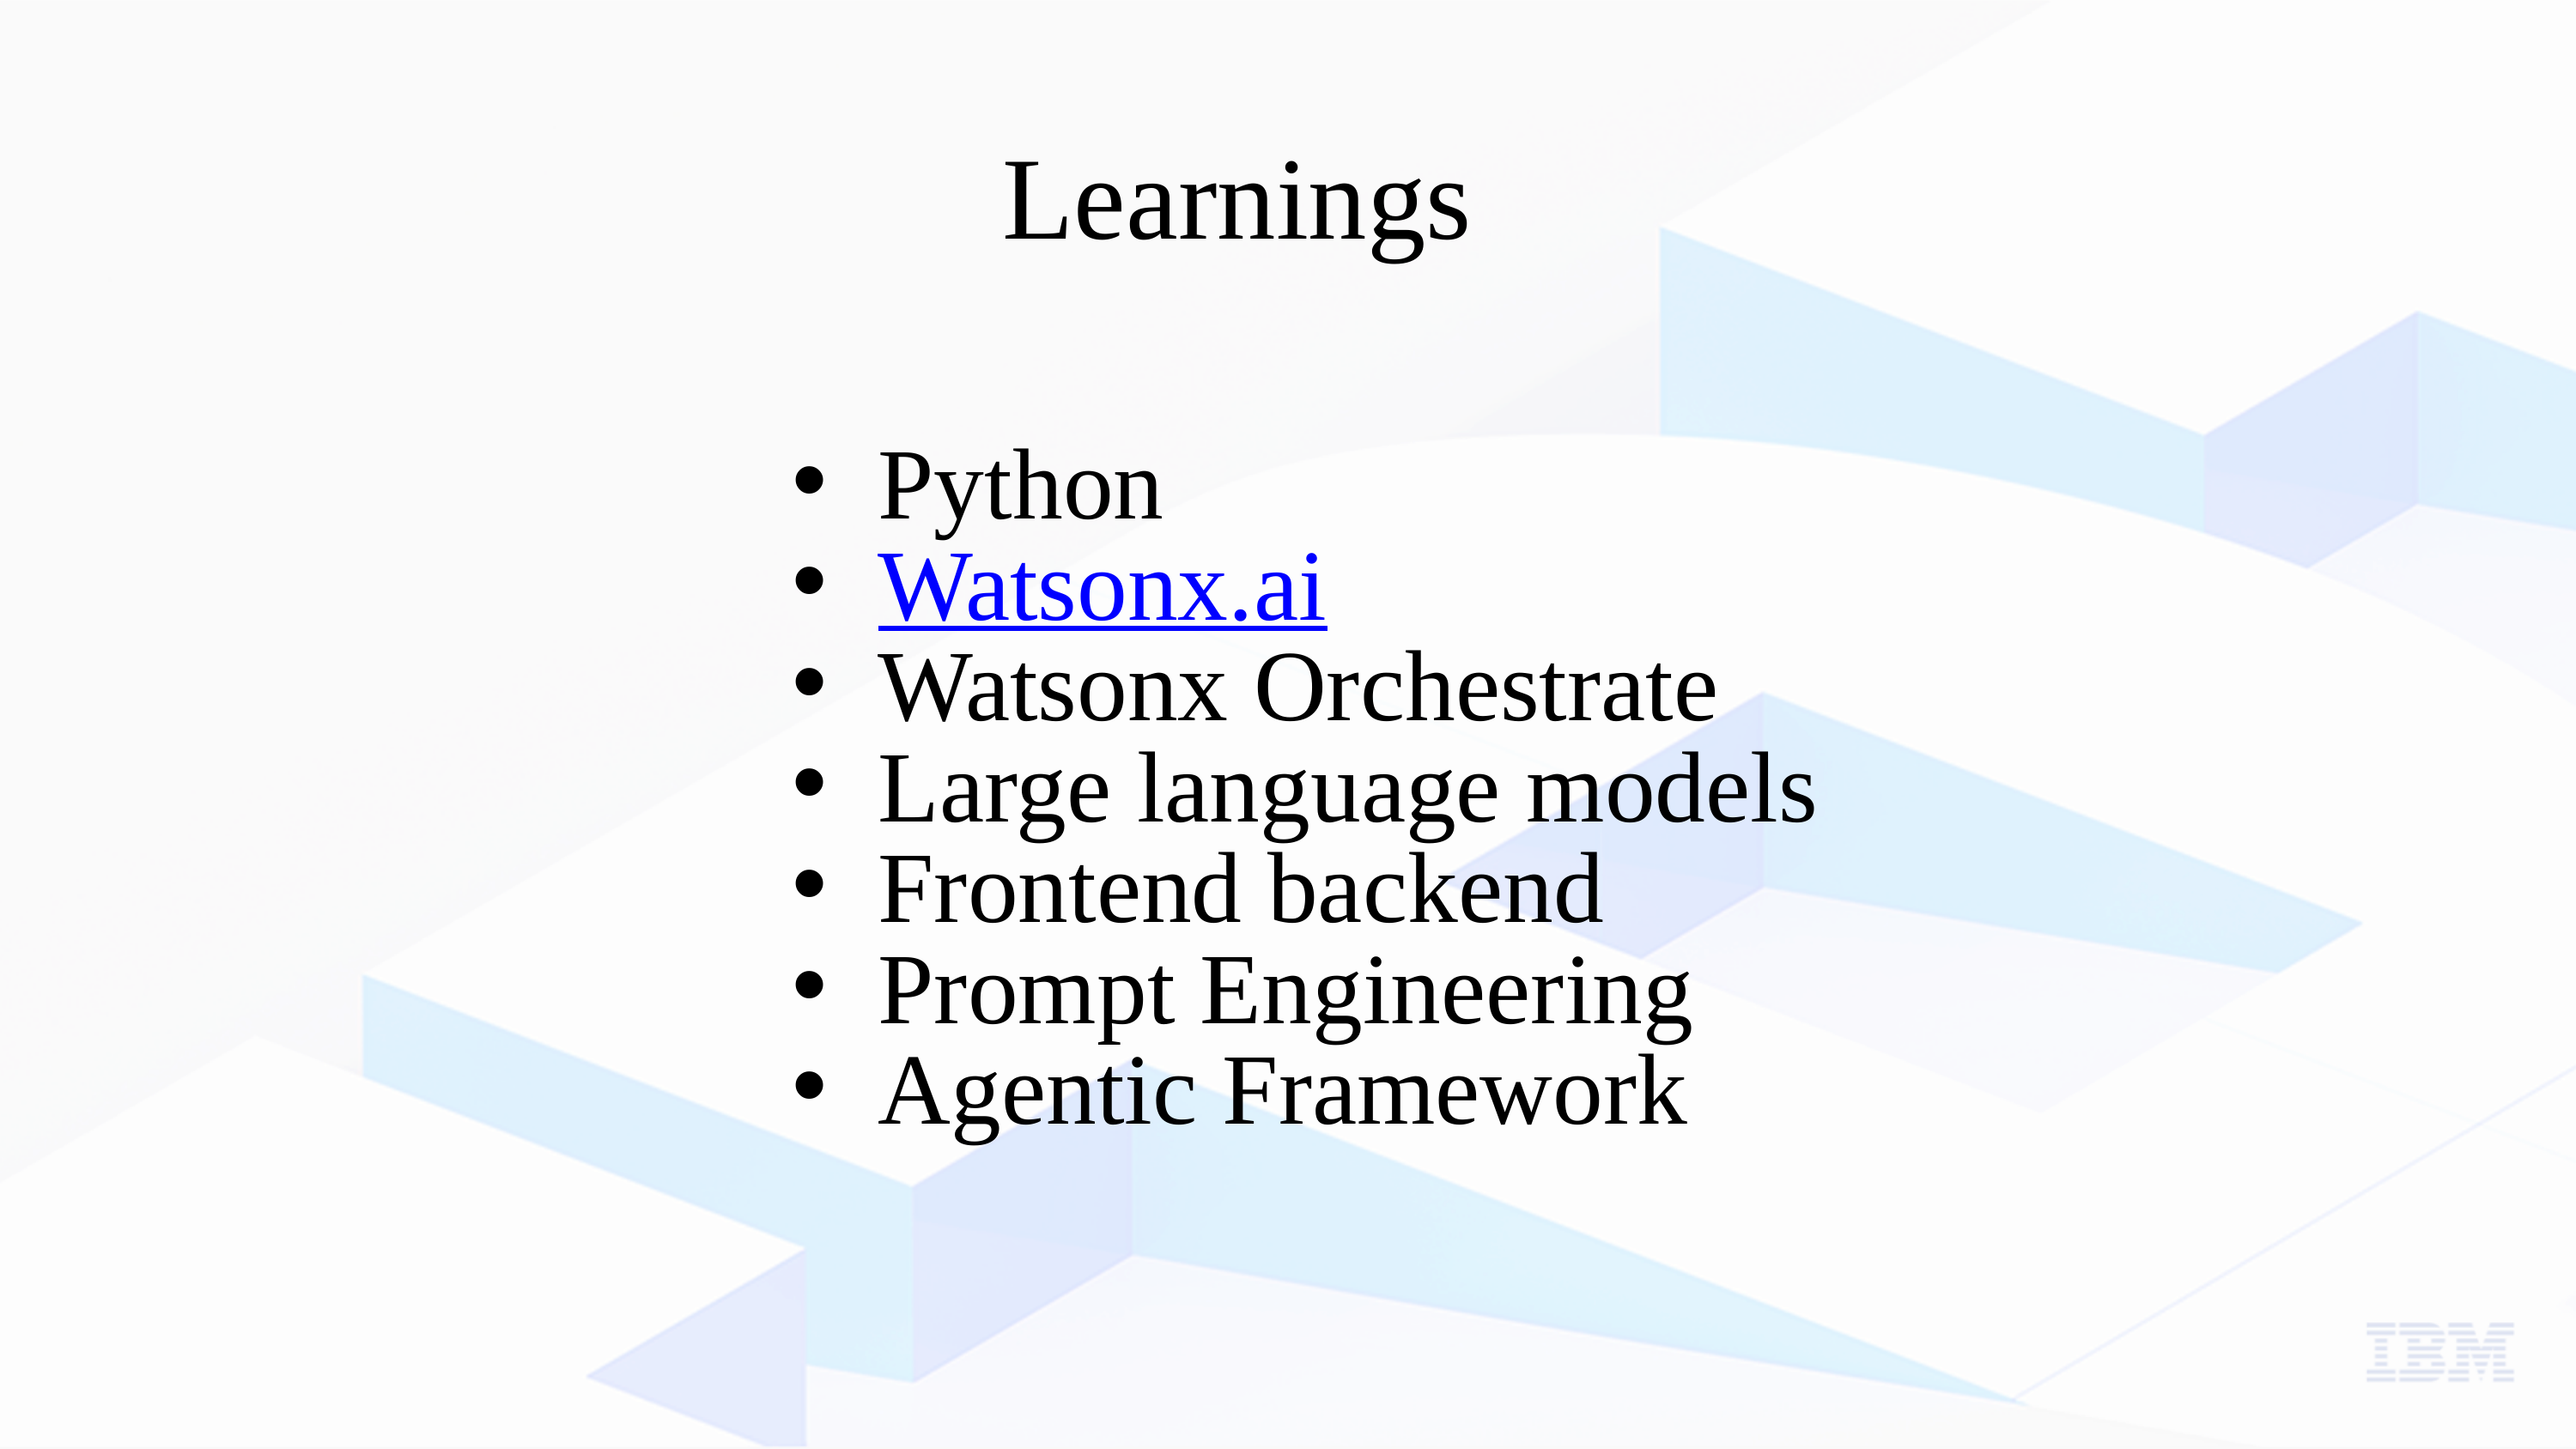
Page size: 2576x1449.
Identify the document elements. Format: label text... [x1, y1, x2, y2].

text_box Python Watsonx.ai Watsonx Orchestrate Large language models Frontend backend Prompt Engineering Agentic Framework [706, 438, 1870, 1145]
text_box Learnings [383, 144, 2093, 263]
text_box [0, 0, 2576, 1449]
